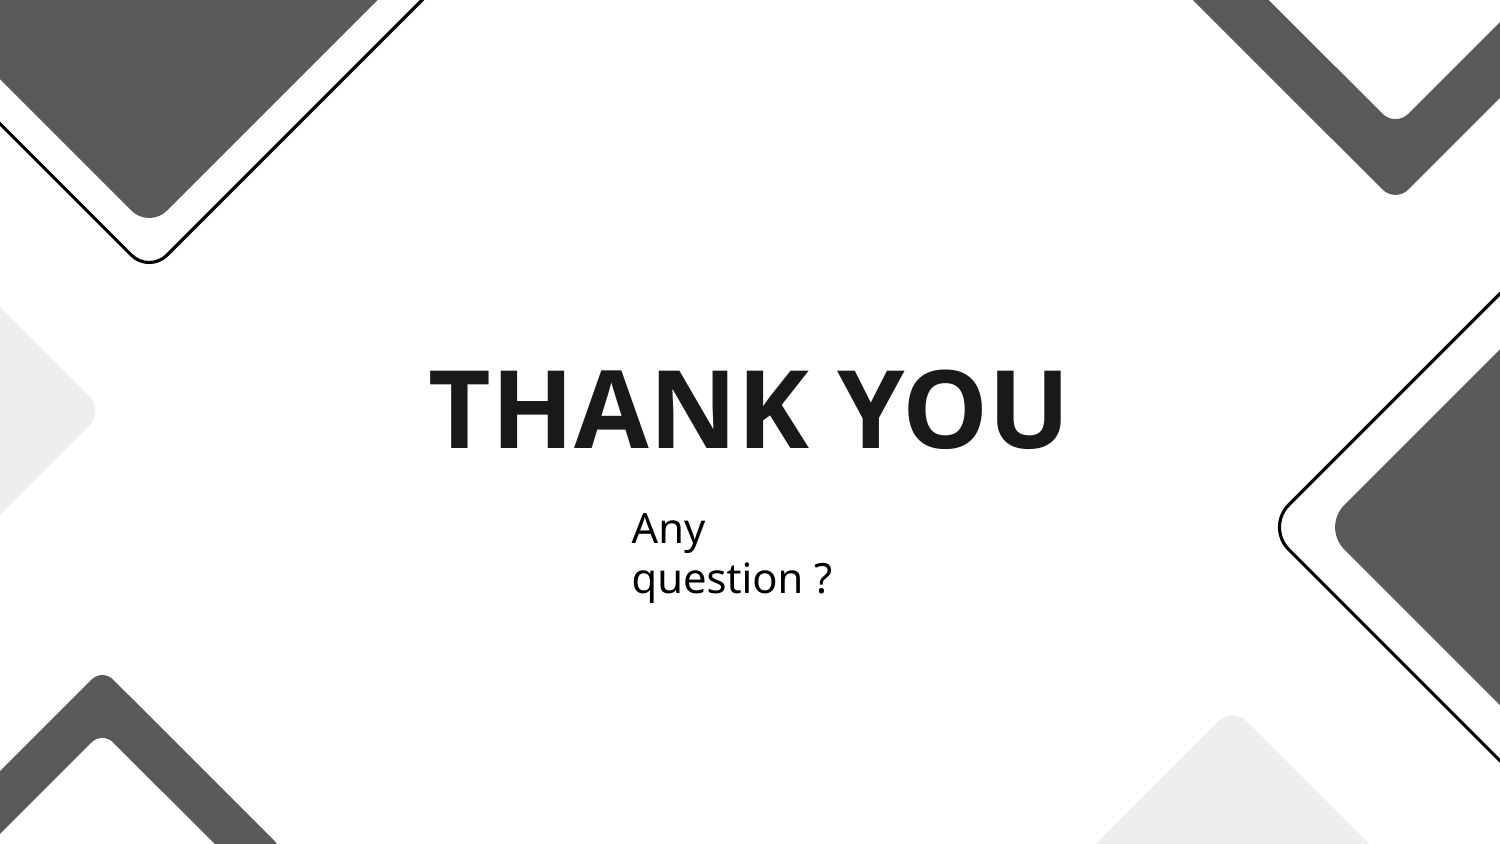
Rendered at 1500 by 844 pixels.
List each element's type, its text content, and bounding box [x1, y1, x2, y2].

title THANK YOU [337, 194, 1163, 616]
text_box Any question ? [616, 494, 896, 610]
